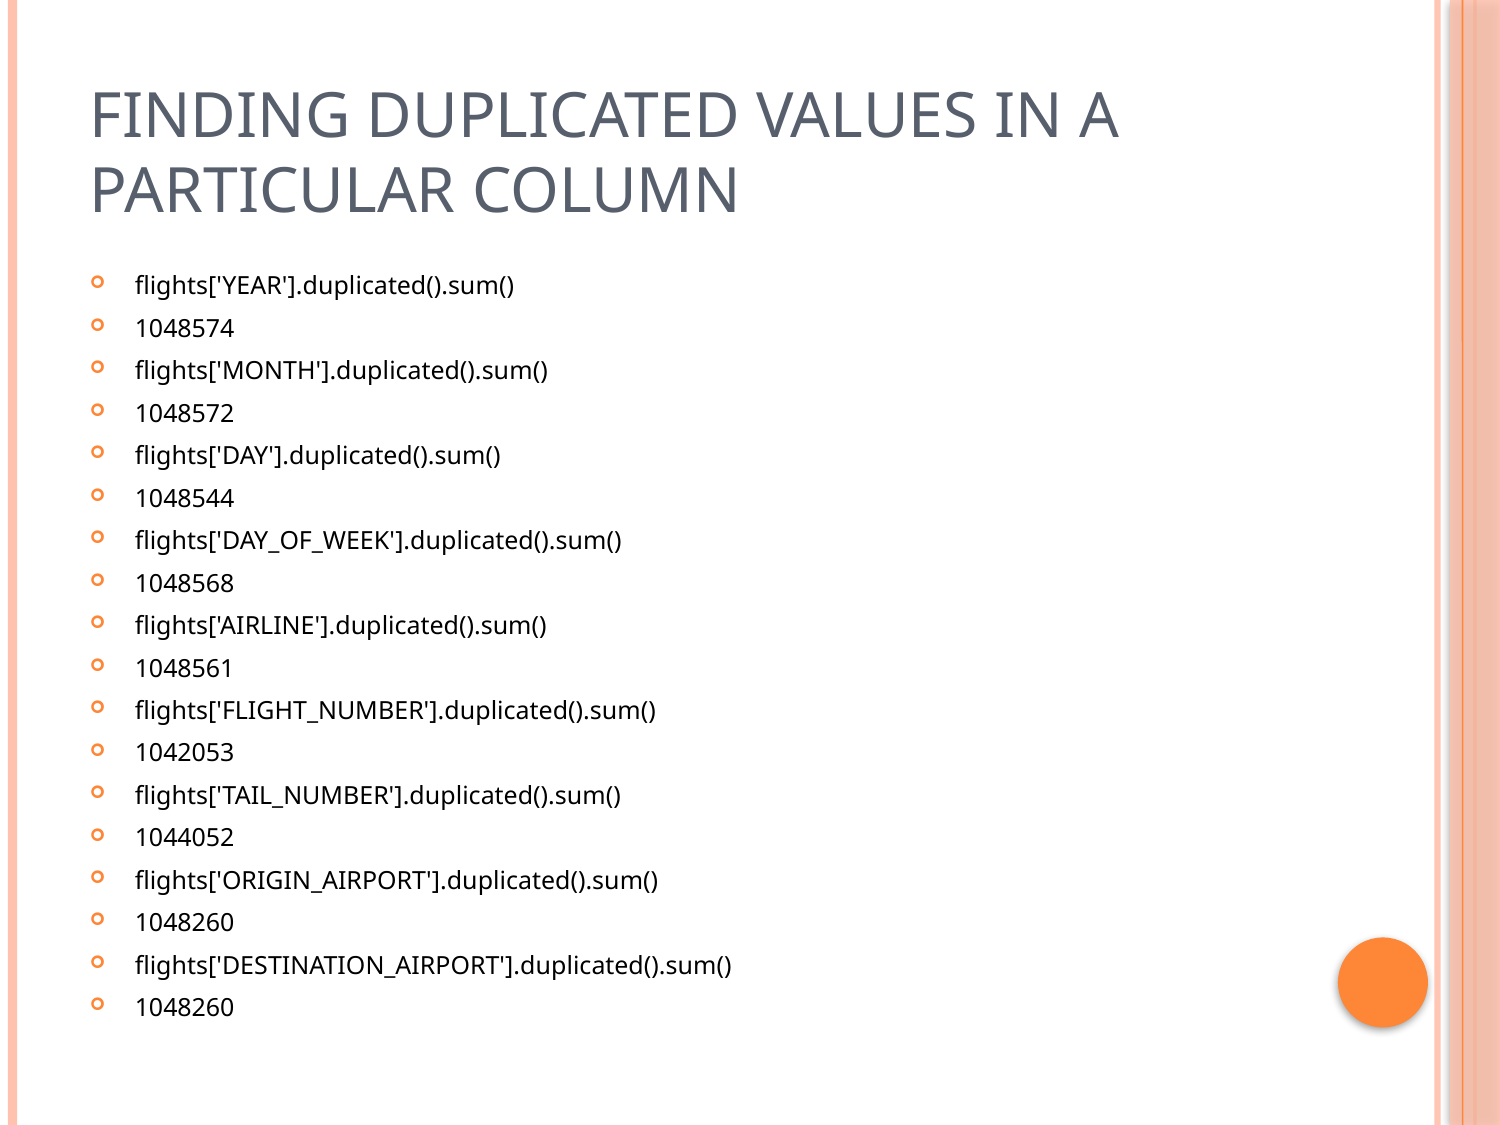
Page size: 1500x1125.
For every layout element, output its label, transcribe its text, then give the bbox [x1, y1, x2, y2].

title Finding duplicated values in a particular column [75, 45, 1300, 233]
list flights['YEAR'].duplicated().sum() 1048574 flights['MONTH'].duplicated().sum() 1048572 flights['DAY'].duplicated().sum() 1048544 flights['DAY_OF_WEEK'].duplicated().sum() 1048568 flights['AIRLINE'].duplicated().sum() 1048561 flights['FLIGHT_NUMBER'].duplicated().sum() 1042053 flights['TAIL_NUMBER'].duplicated().sum() 1044052 flights['ORIGIN_AIRPORT'].duplicated().sum() 1048260 flights['DESTINATION_AIRPORT'].duplicated().sum() 1048260 [75, 262, 1300, 1062]
